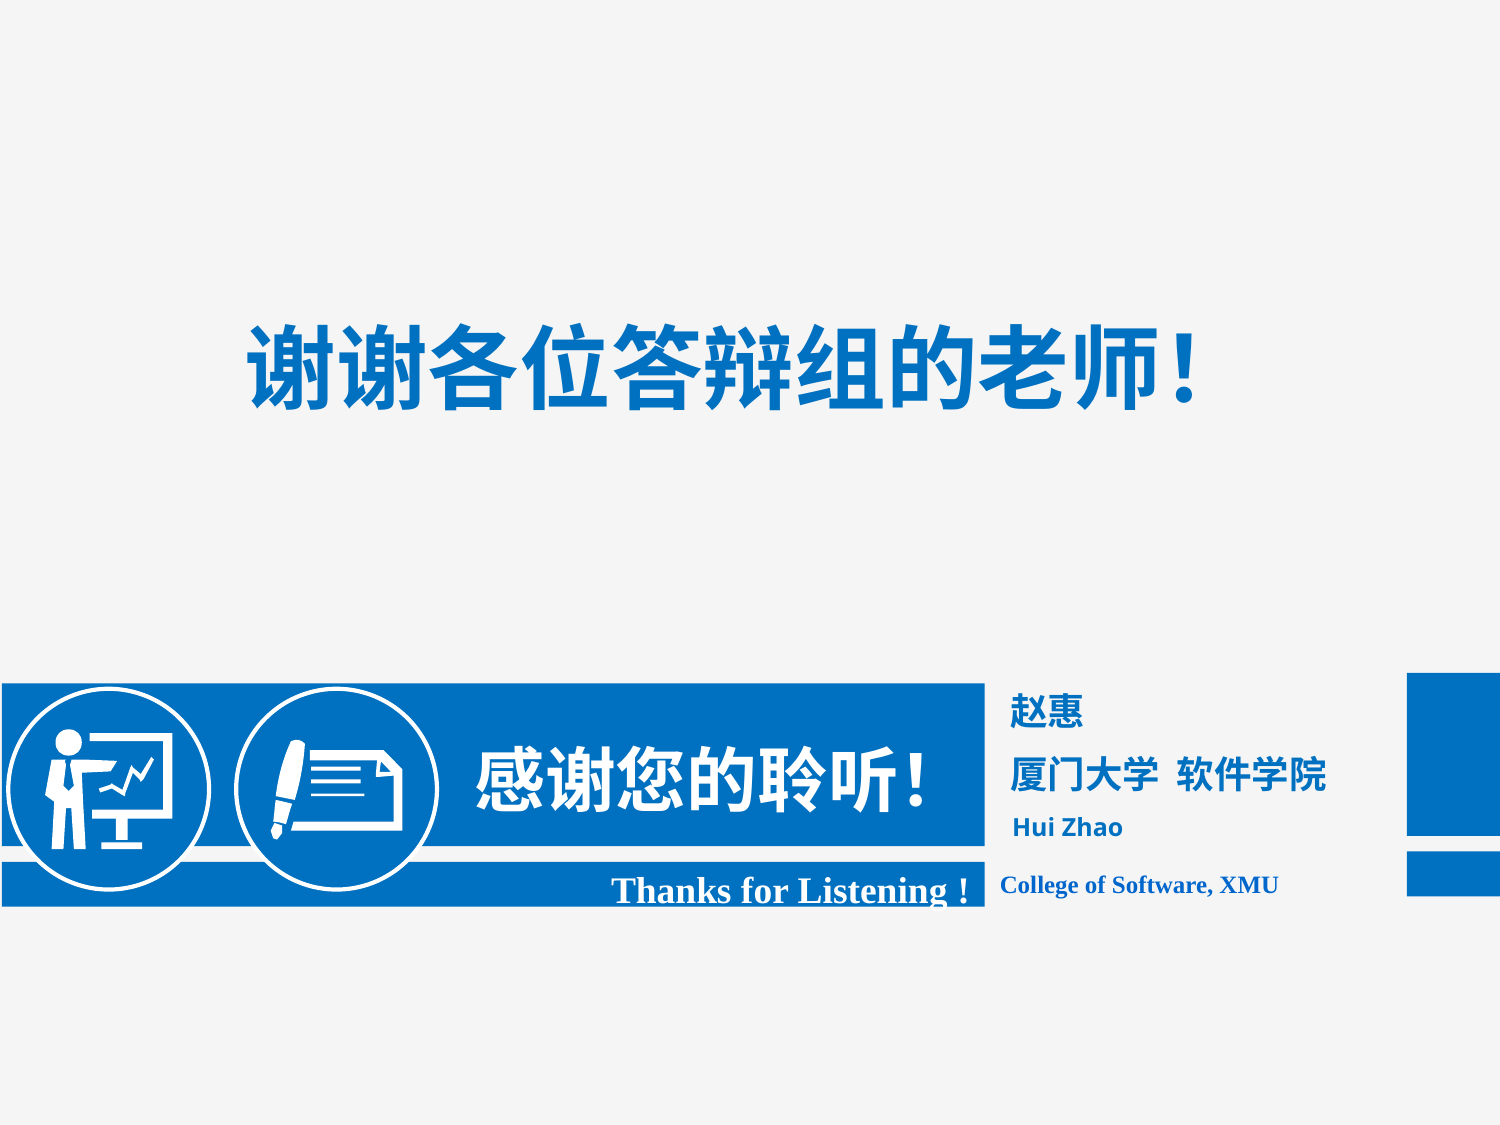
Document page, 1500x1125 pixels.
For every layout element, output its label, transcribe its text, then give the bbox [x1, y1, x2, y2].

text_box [1, 683, 985, 909]
text_box 谢谢各位答辩组的老师！ [222, 303, 1276, 429]
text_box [1406, 672, 1500, 897]
text_box 厦门大学 软件学院 [995, 743, 1401, 804]
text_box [8, 688, 210, 890]
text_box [235, 688, 438, 890]
text_box College of Software, XMU [988, 860, 1418, 906]
text_box 赵惠 [995, 680, 1401, 741]
text_box Hui Zhao [997, 803, 1401, 849]
